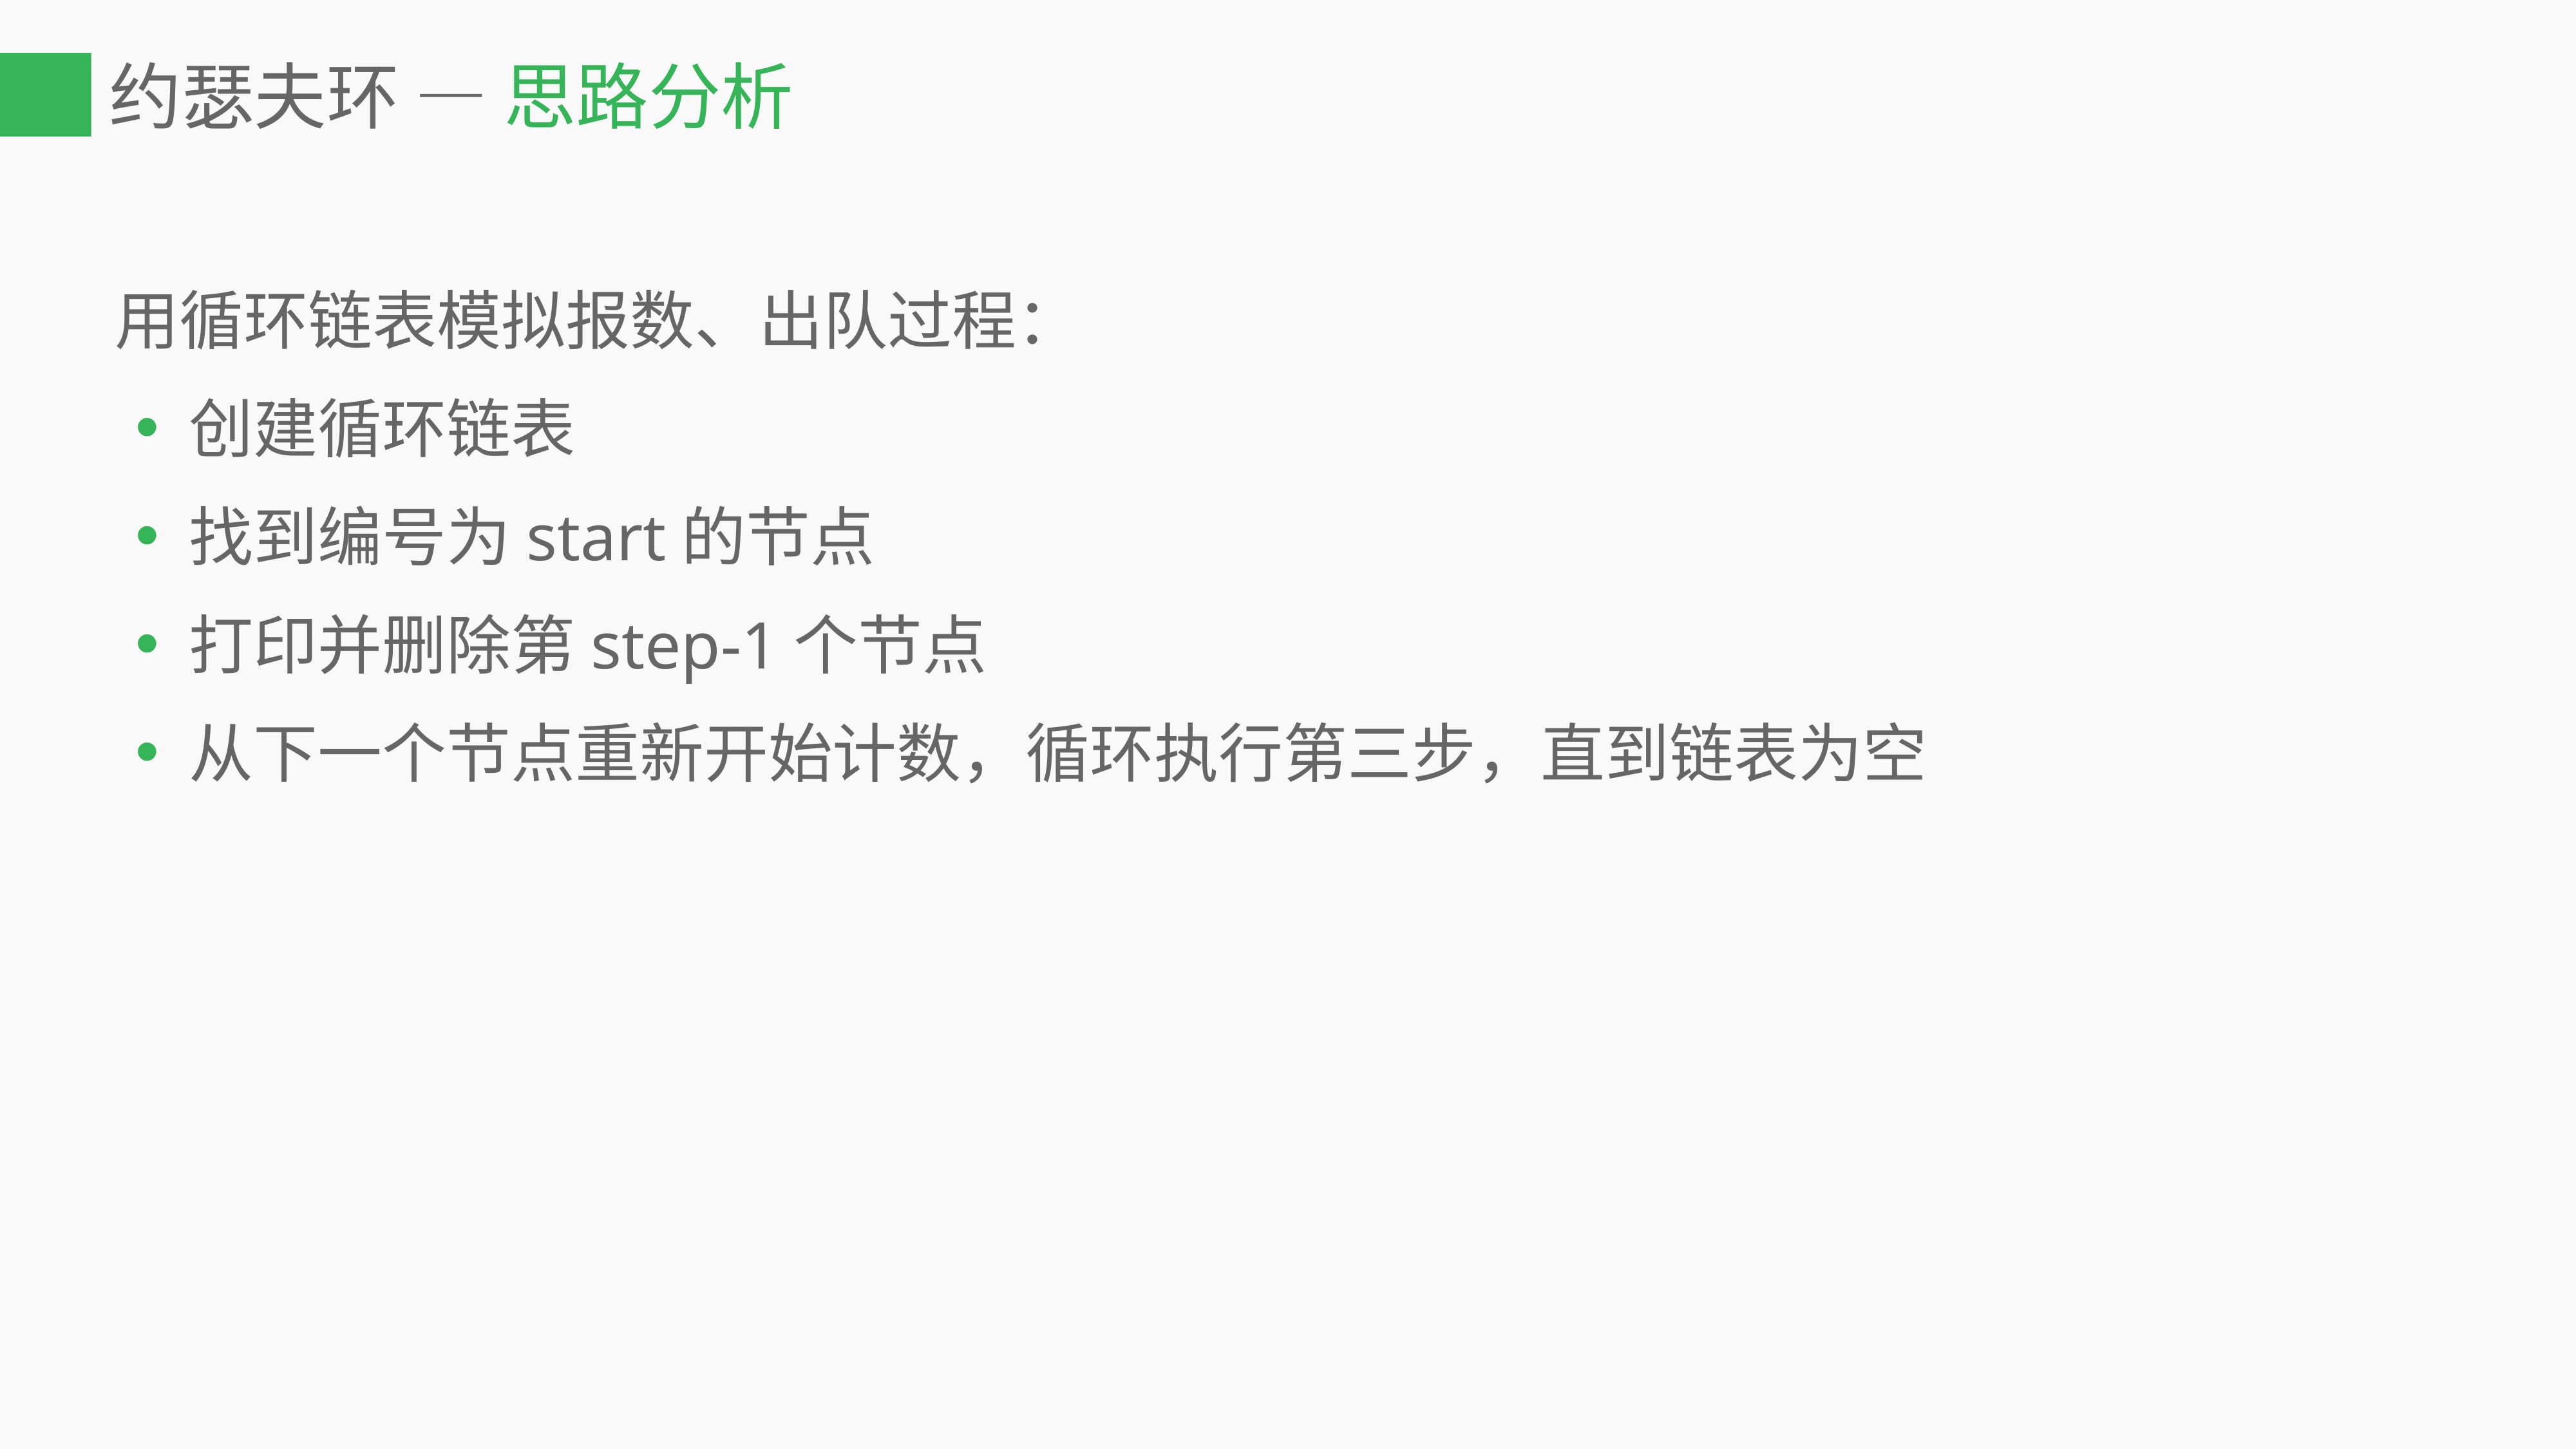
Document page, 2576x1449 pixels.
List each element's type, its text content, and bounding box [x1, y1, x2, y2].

picture [0, 53, 91, 137]
subtitle 用循环链表模拟报数、出队过程： 创建循环链表 找到编号为start的节点 打印并删除第step-1个节点 从下一个节点重新开始计数，循环执行第三步，直到链表为空 [115, 249, 2461, 1336]
title 约瑟夫环 — 思路分析 [108, 44, 2540, 144]
